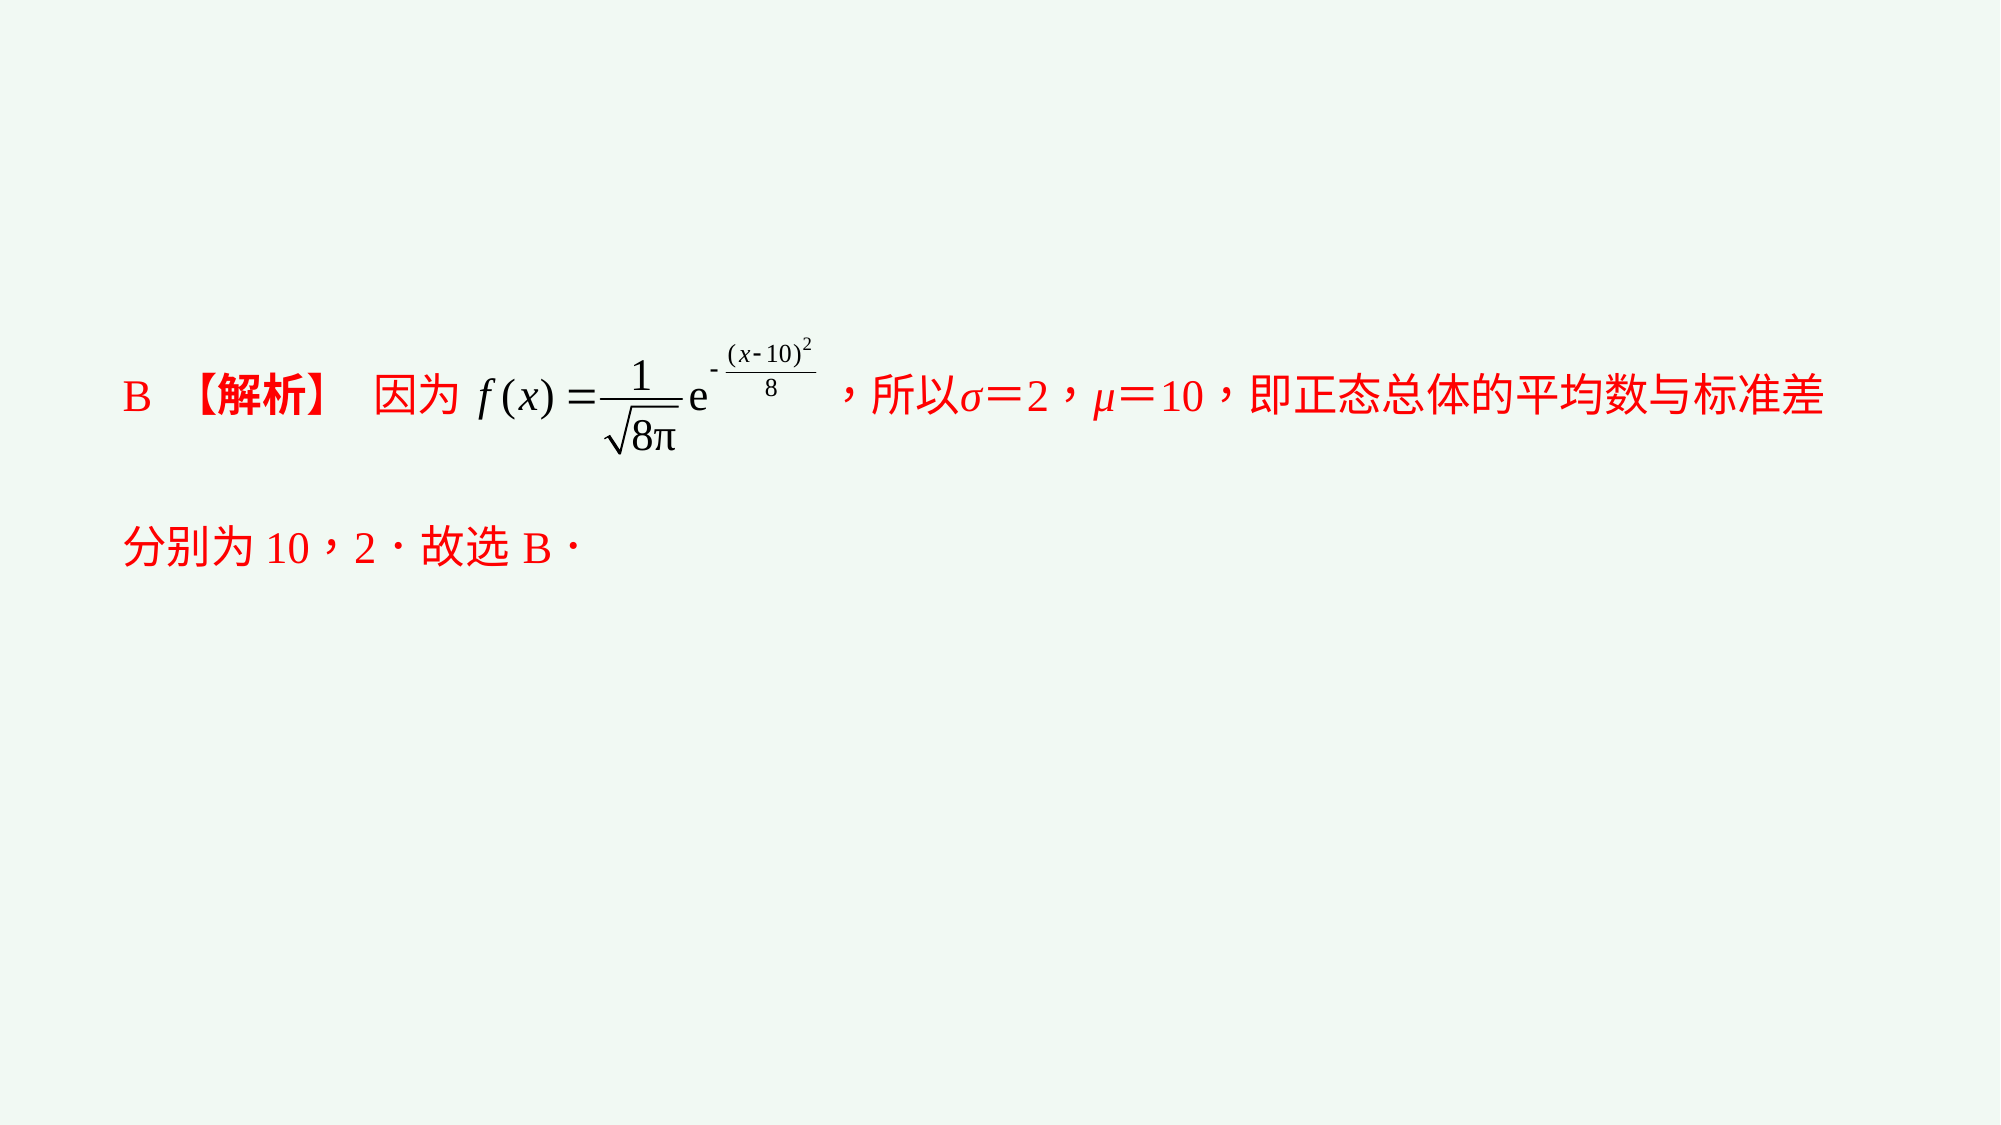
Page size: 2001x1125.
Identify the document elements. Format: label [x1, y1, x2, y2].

text_box [122, 295, 1881, 667]
